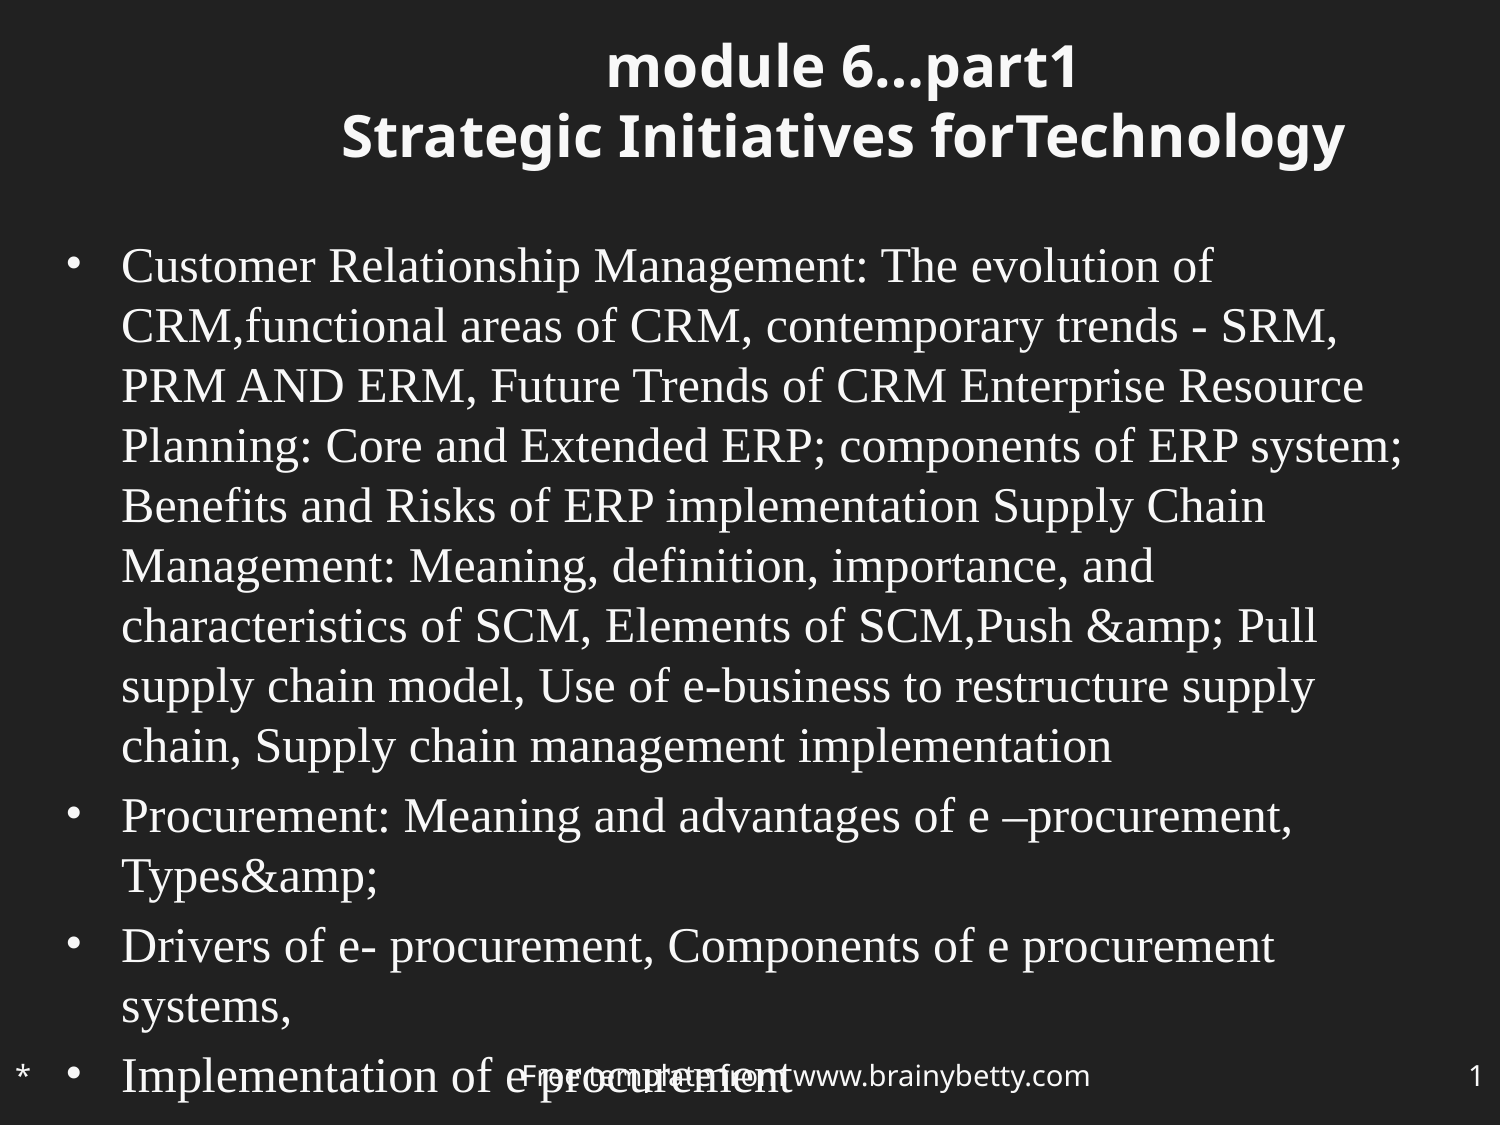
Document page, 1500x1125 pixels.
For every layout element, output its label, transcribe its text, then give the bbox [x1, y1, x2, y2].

title module 6…part1 Strategic Initiatives forTechnology [137, 37, 1500, 200]
text_box * [0, 1049, 313, 1125]
text_box Free template from www.brainybetty.com [337, 1049, 1275, 1125]
text_box ‹#› [1337, 1049, 1500, 1125]
list Customer Relationship Management: The evolution of CRM,functional areas of CRM, contemporary trends - SRM, PRM AND ERM, Future Trends of CRM Enterprise Resource Planning: Core and Extended ERP; components of ERP system; Benefits and Risks of ERP implementation Supply Chain Management: Meaning, definition, importance, and characteristics of SCM, Elements of SCM,Push &amp; Pull supply chain model, Use of e-business to restructure supply chain, Supply chain management implementation Procurement: Meaning and advantages of e –procurement, Types&amp; Drivers of e- procurement, Components of e procurement systems, Implementation of e procurement [50, 224, 1450, 1000]
